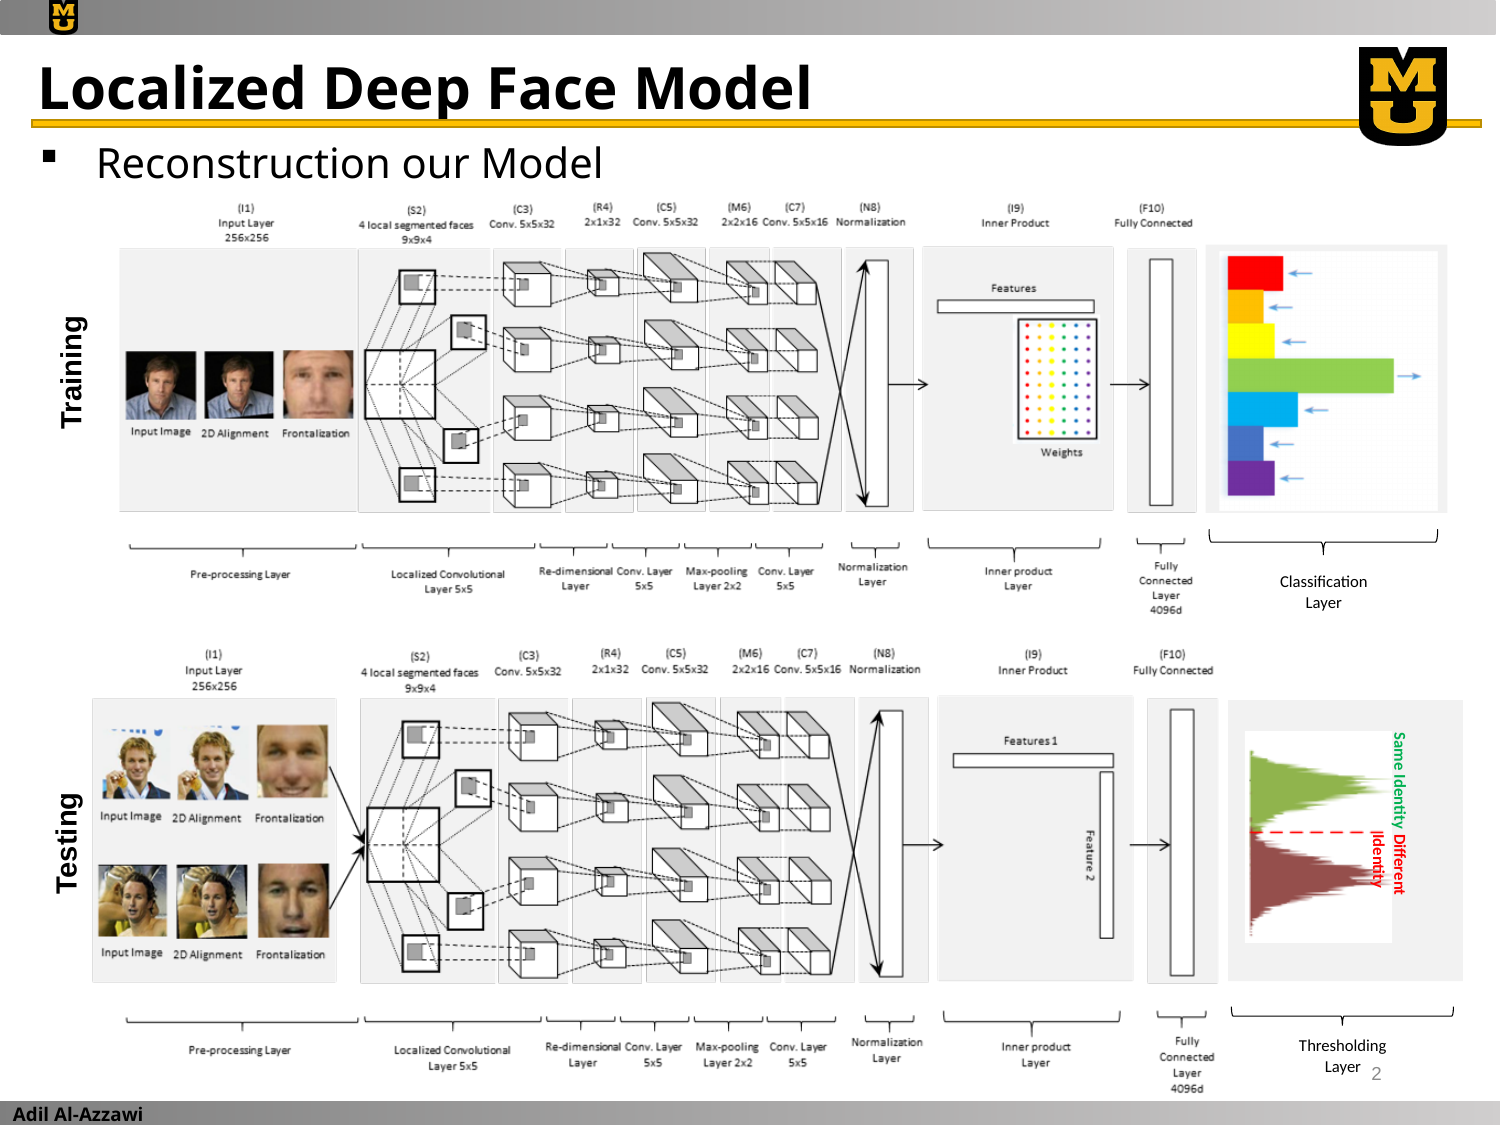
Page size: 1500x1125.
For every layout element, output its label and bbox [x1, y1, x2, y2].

text_box [0, 0, 1500, 1125]
text_box [119, 194, 1448, 639]
picture [1359, 47, 1447, 146]
text_box [88, 639, 1463, 1125]
